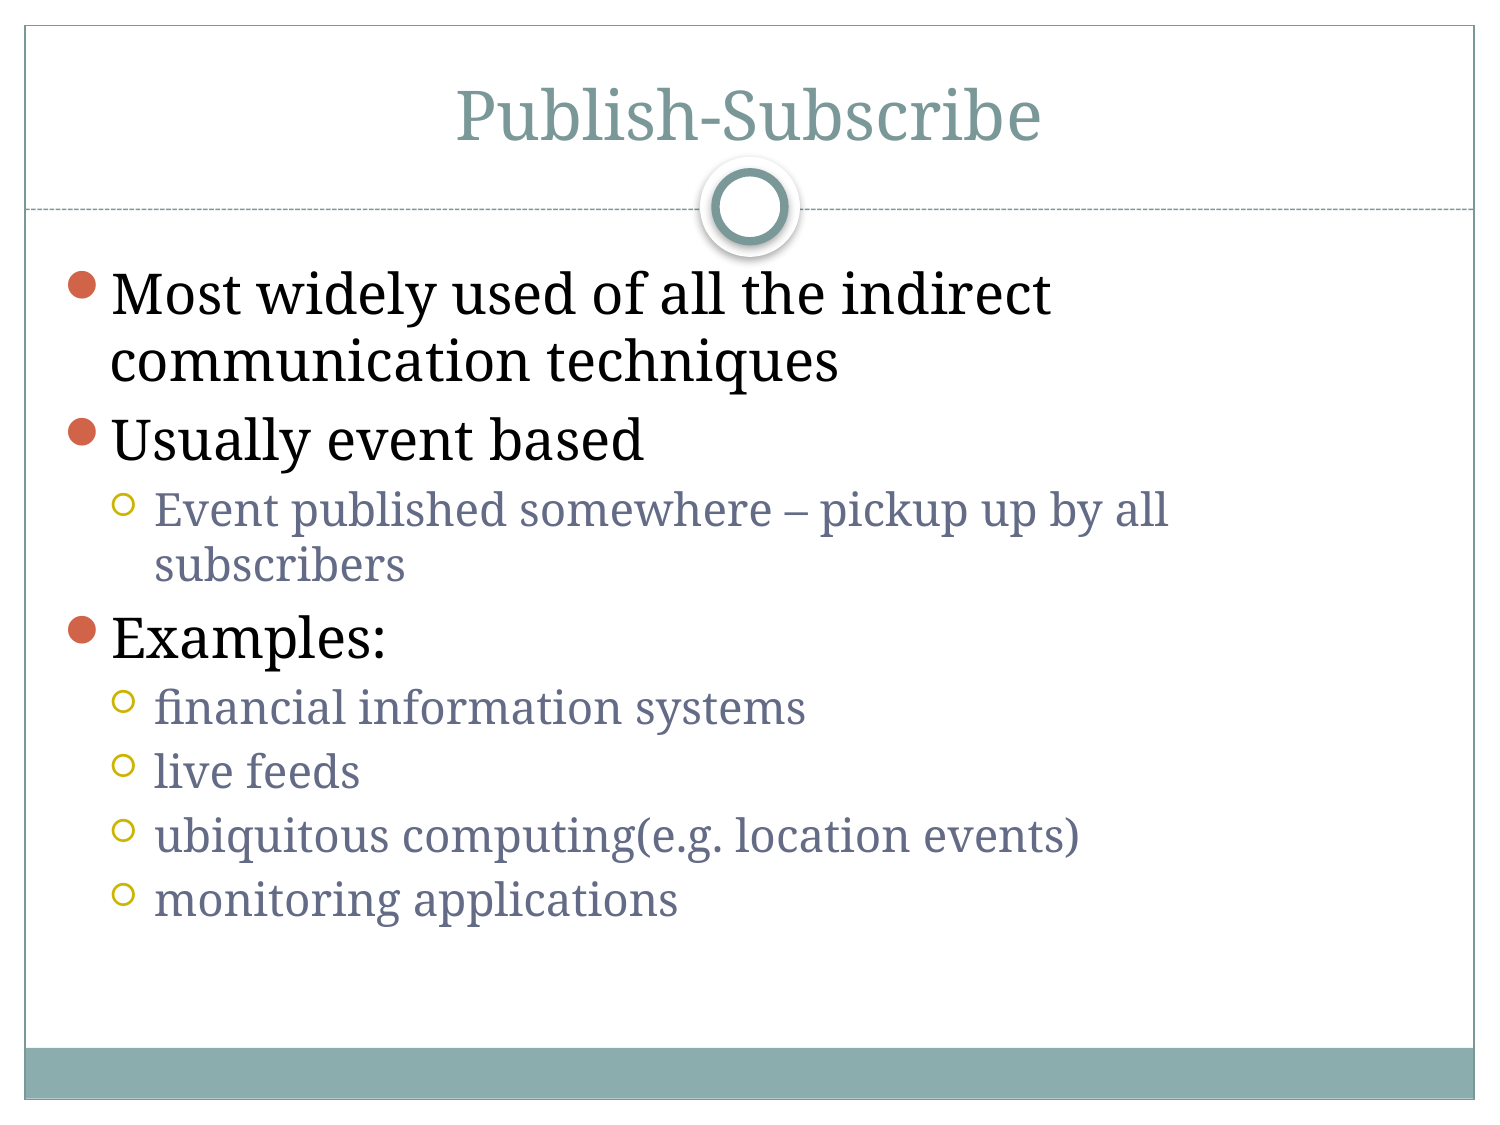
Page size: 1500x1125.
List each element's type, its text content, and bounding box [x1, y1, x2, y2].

list Most widely used of all the indirect communication techniques Usually event based Event published somewhere – pickup up by all subscribers Examples: financial information systems live feeds ubiquitous computing(e.g. location events) monitoring applications [49, 250, 1445, 1001]
title Publish-Subscribe [49, 37, 1450, 162]
